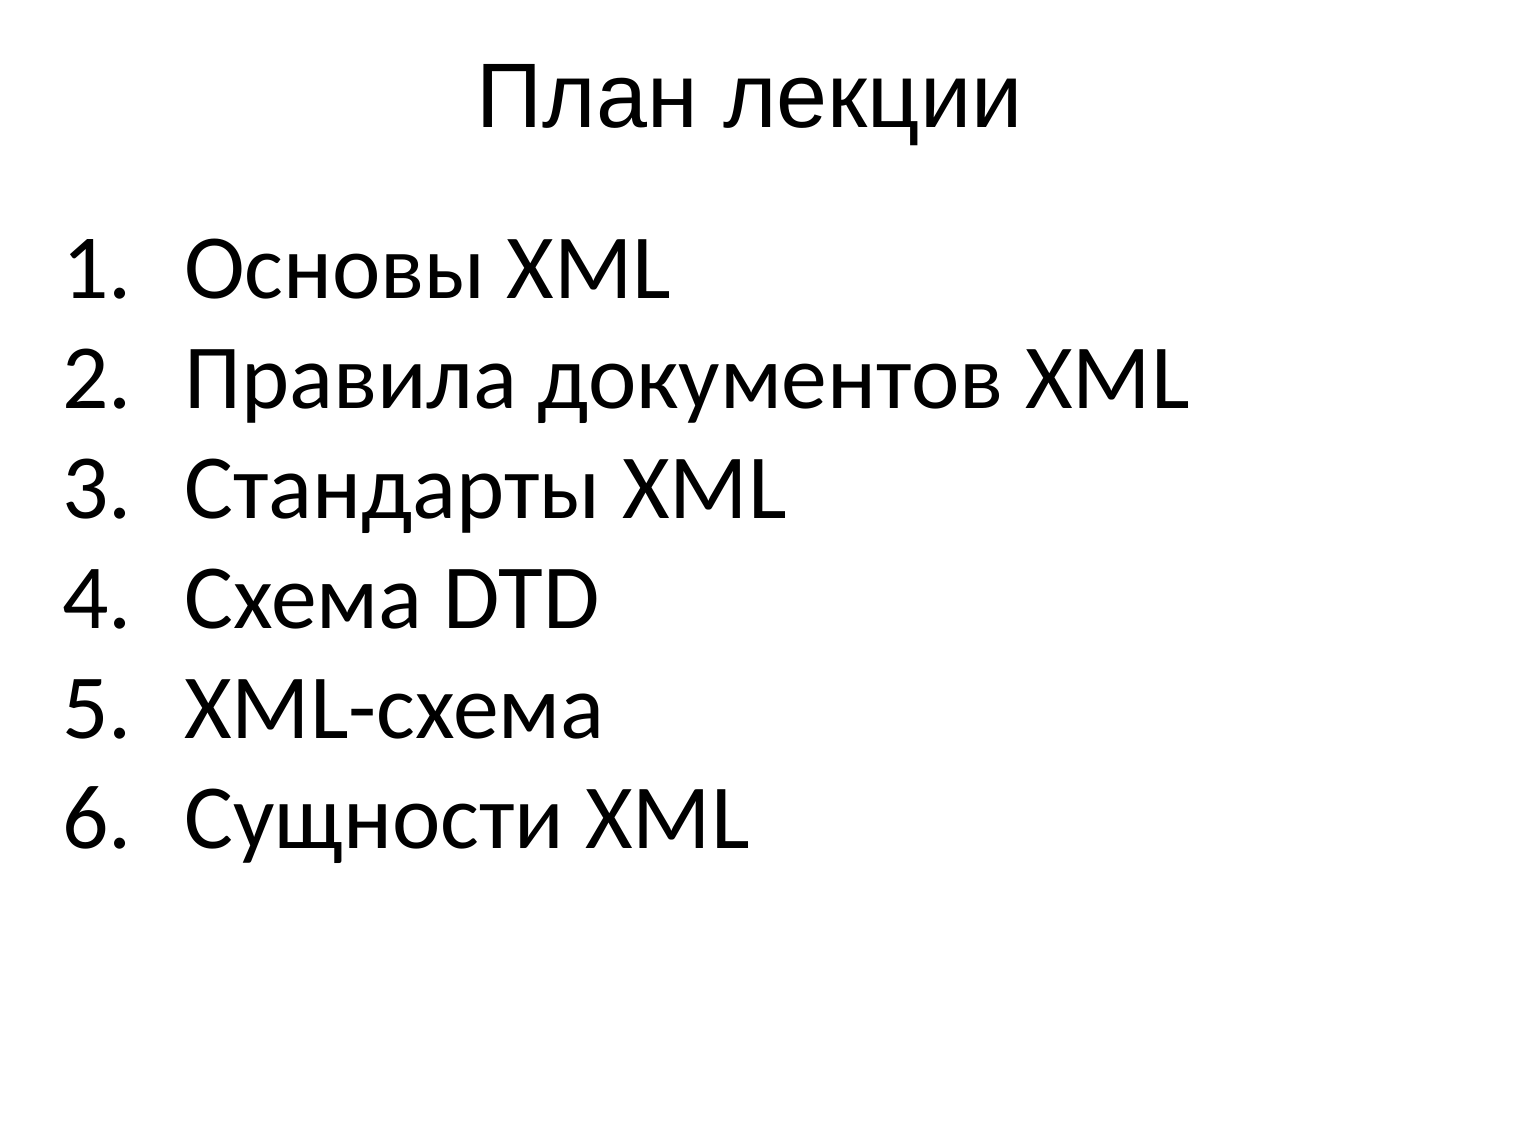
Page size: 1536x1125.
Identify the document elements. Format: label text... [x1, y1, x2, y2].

text_box План лекции [59, 0, 1442, 185]
text_box Основы XML Правила документов XML Стандарты XML Cхема DTD XML-схема Сущности XML [47, 208, 1430, 976]
